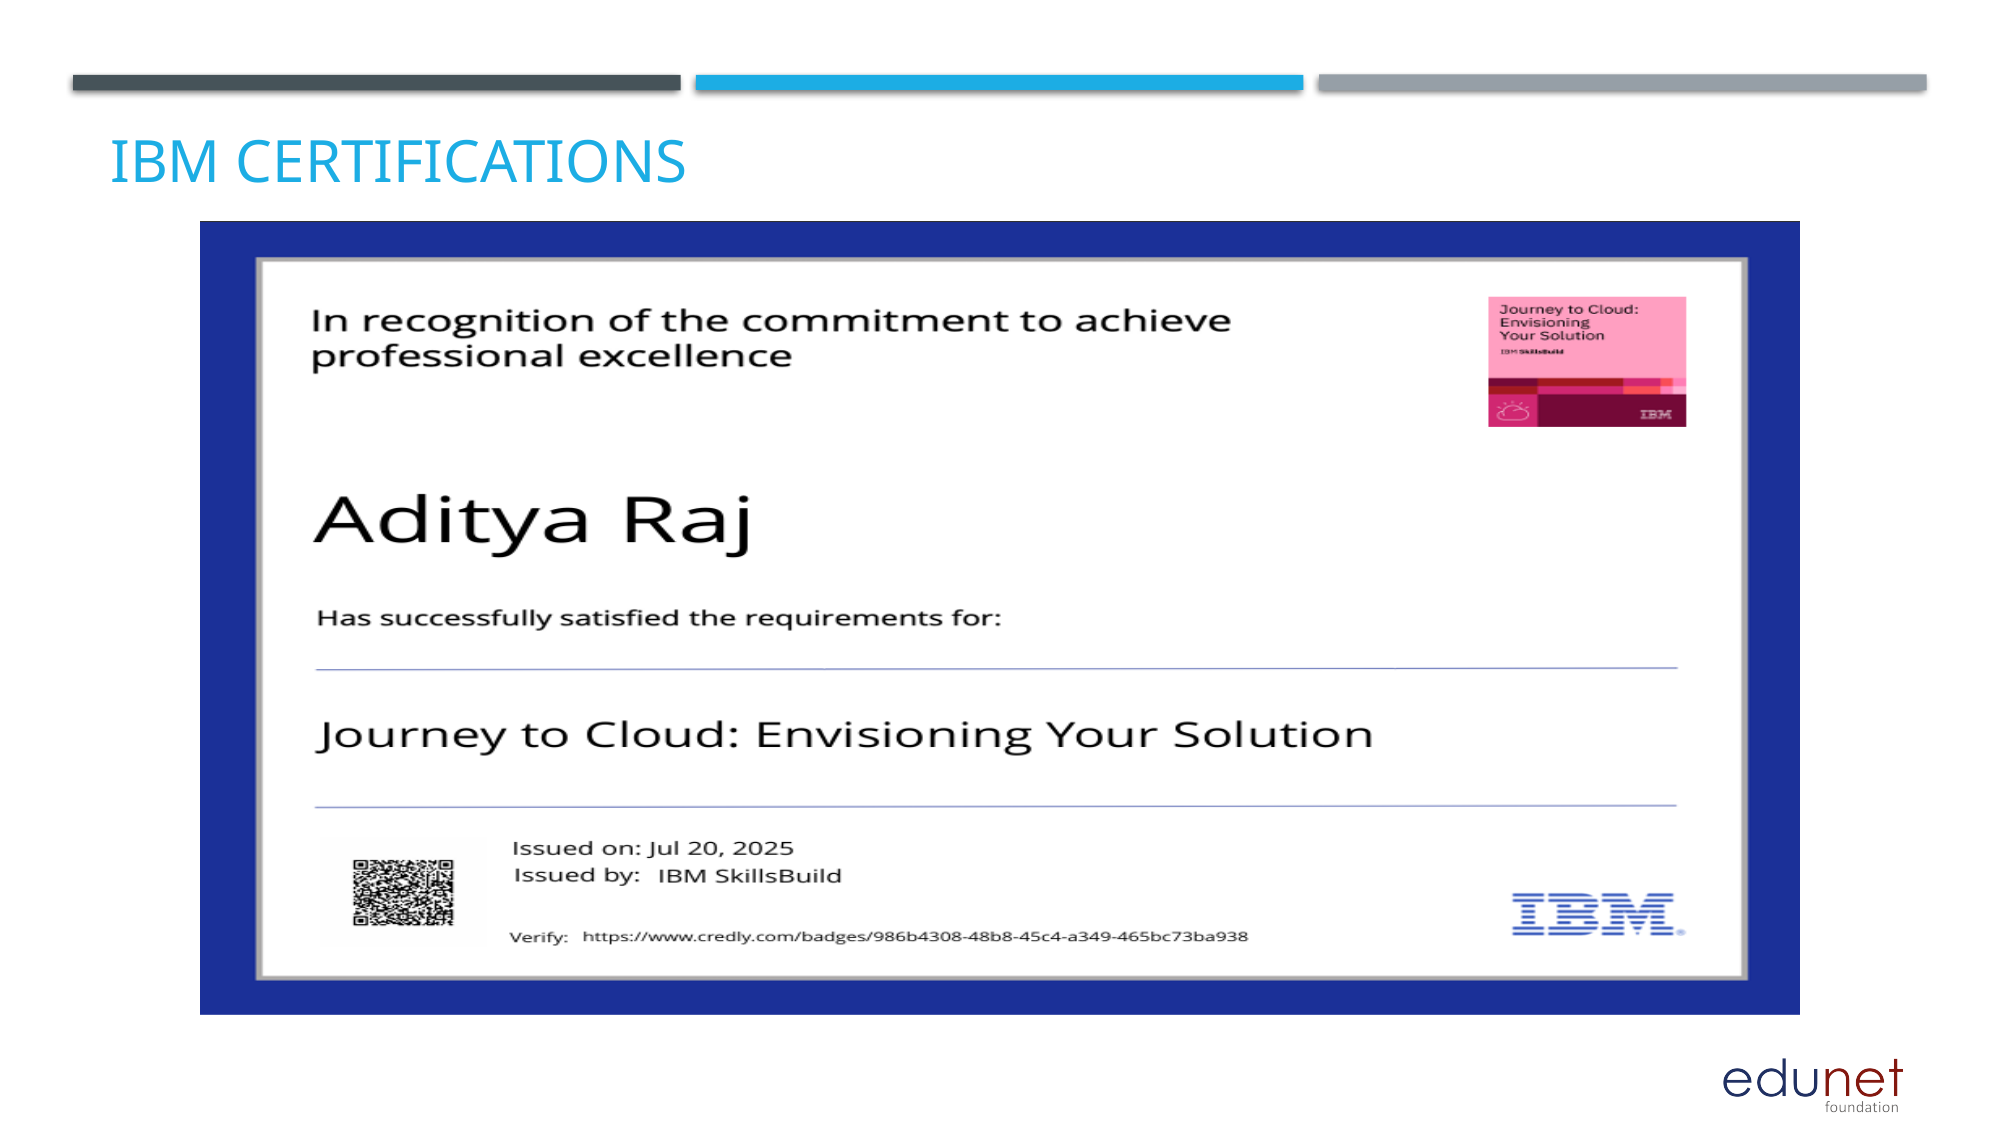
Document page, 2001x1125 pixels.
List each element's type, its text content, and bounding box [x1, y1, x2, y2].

picture [1719, 1056, 1905, 1116]
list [199, 221, 1800, 1034]
title IBM Certifications [95, 115, 1905, 203]
